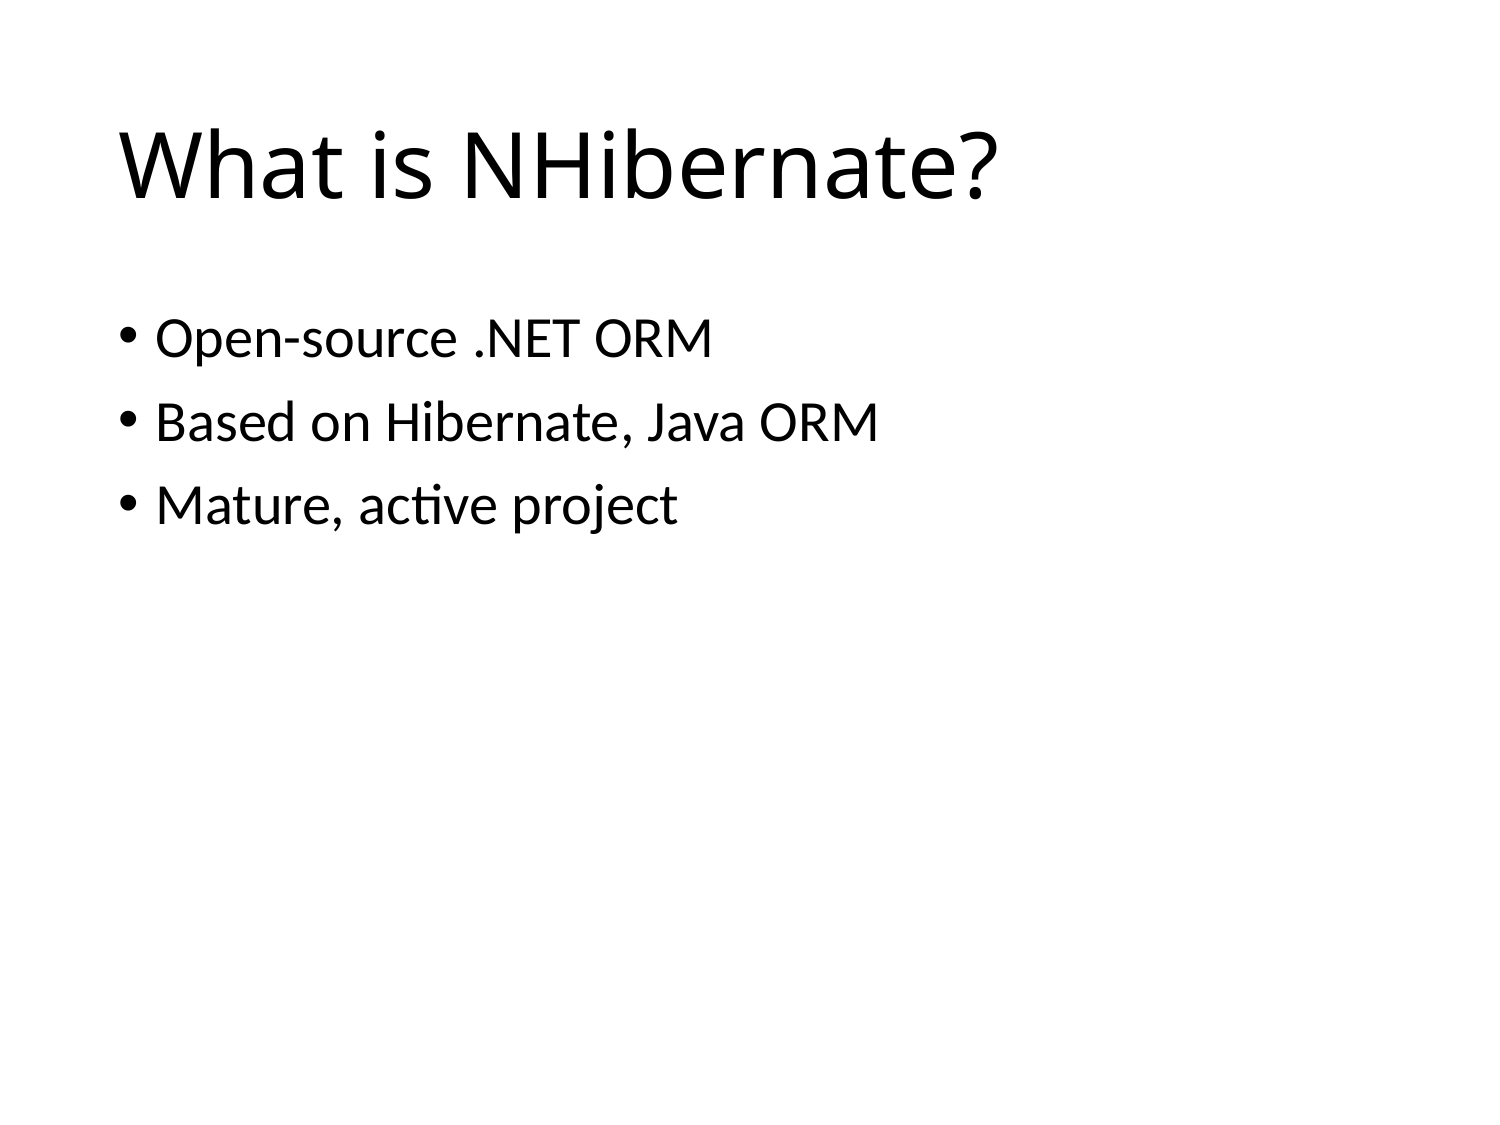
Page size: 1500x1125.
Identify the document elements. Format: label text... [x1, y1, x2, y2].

list Open-source .NET ORM Based on Hibernate, Java ORM Mature, active project [103, 299, 1397, 1014]
title What is NHibernate? [103, 59, 1397, 278]
